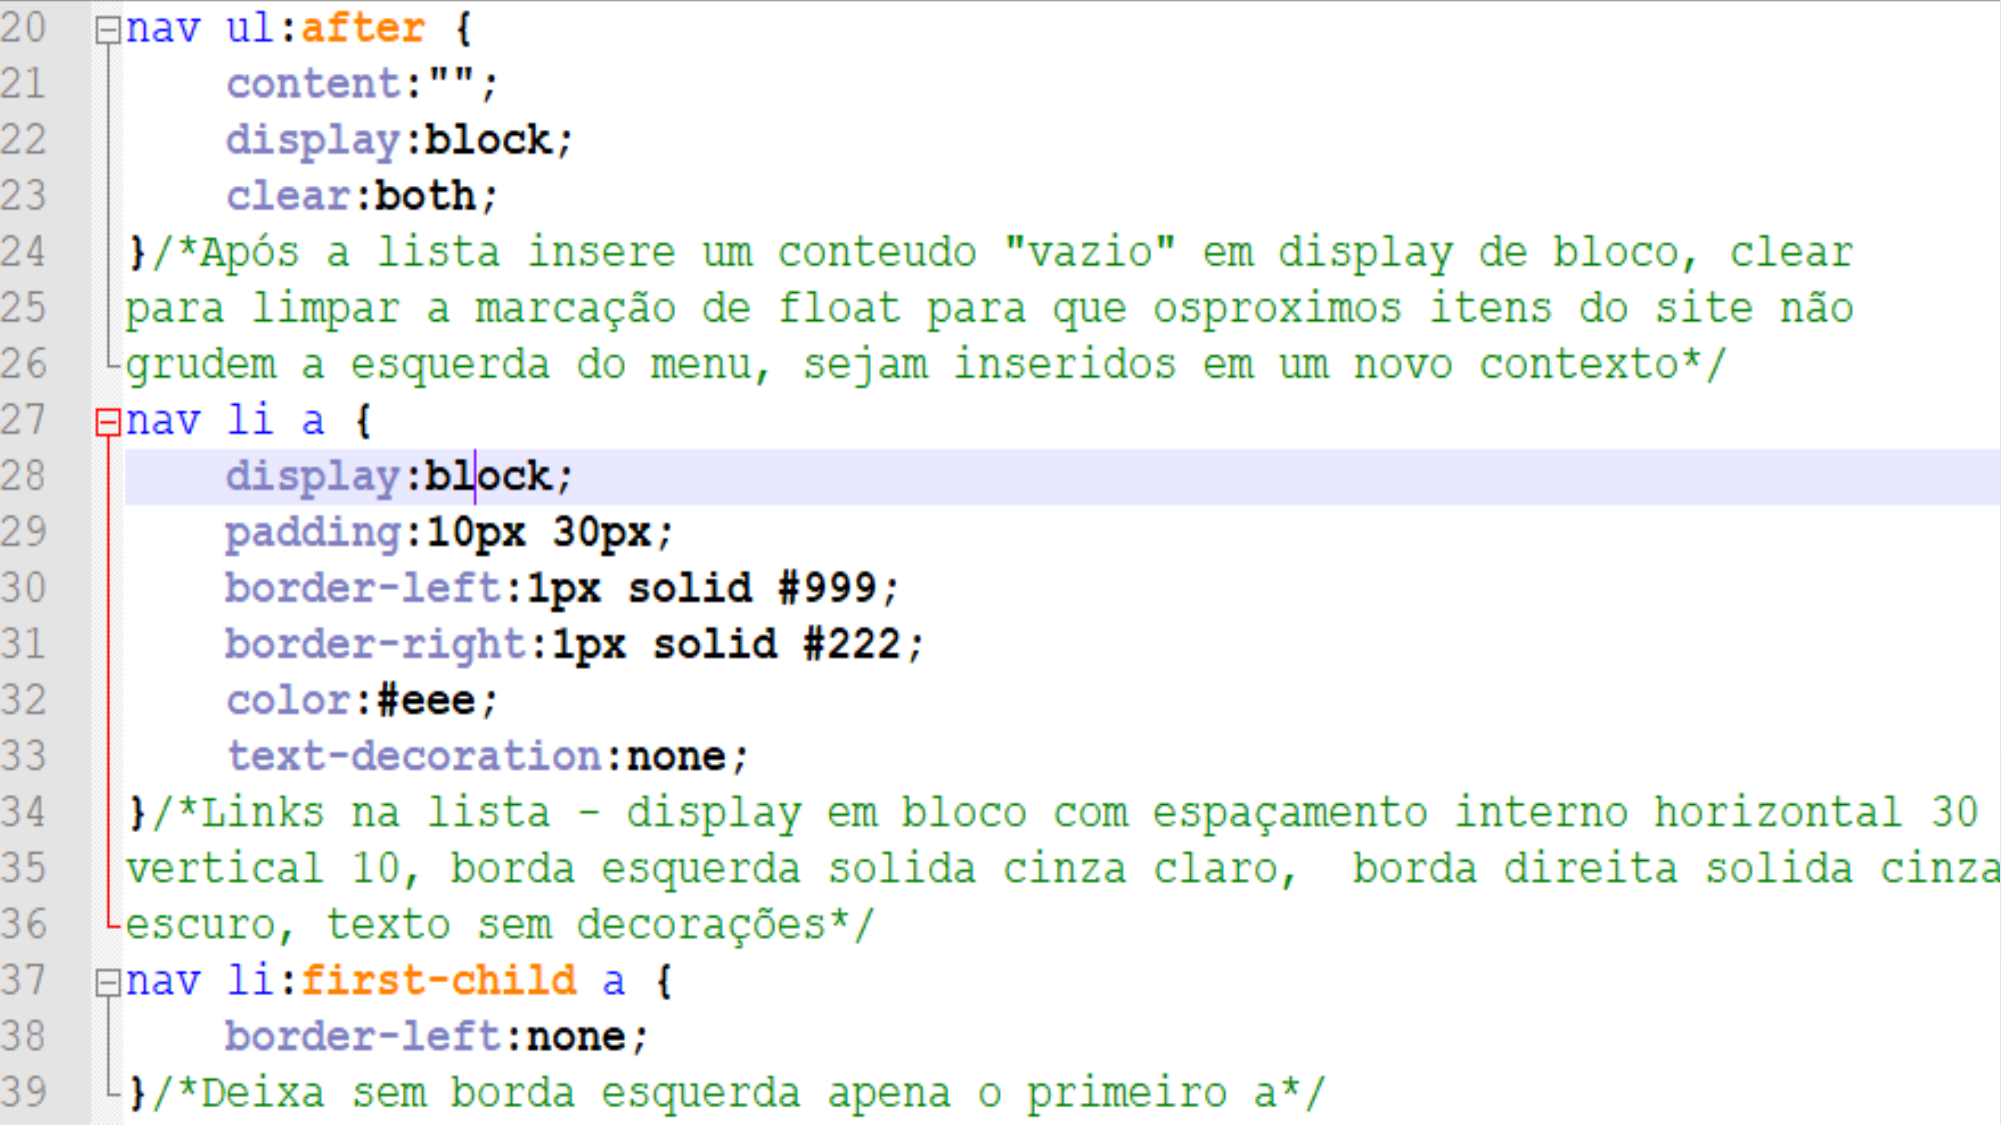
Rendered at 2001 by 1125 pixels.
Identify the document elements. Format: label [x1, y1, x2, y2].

list [0, 0, 2000, 1125]
